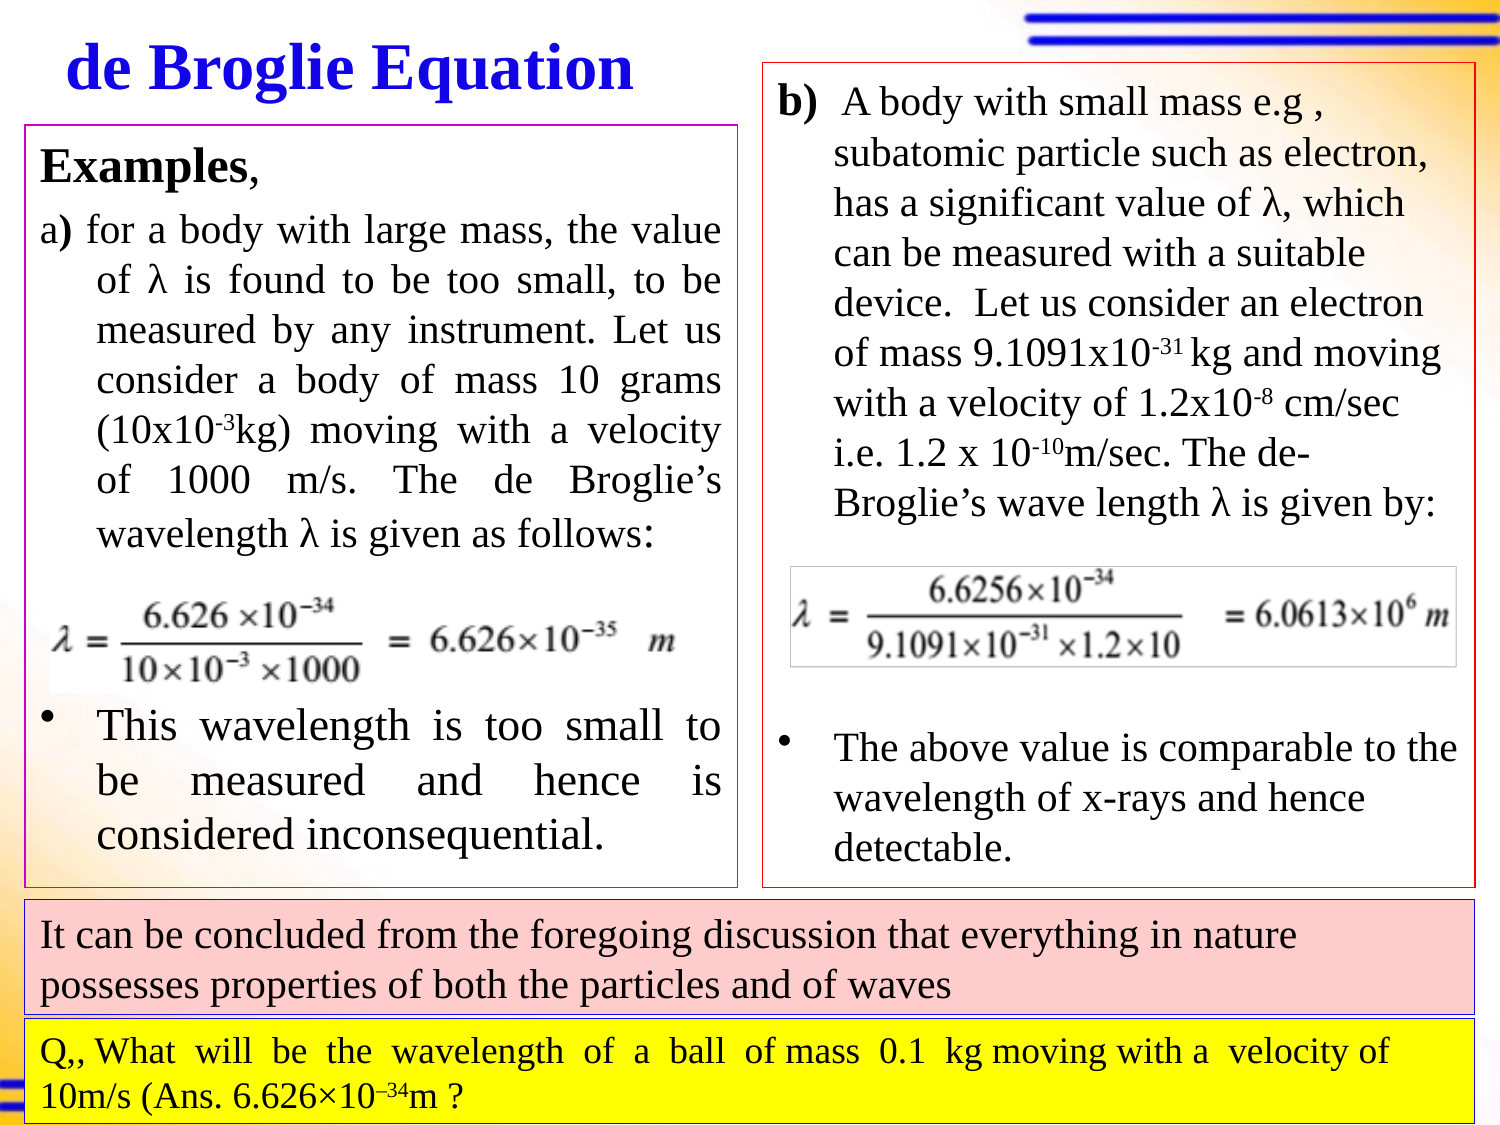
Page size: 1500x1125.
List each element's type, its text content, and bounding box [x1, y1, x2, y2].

title de Broglie Equation [49, 24, 976, 101]
text_box It can be concluded from the foregoing discussion that everything in nature possesses properties of both the particles and of waves [24, 899, 1475, 1015]
picture [0, 1, 1500, 1125]
list b) A body with small mass e.g , subatomic particle such as electron, has a significant value of λ, which can be measured with a suitable device. Let us consider an electron of mass 9.1091x10-31 kg and moving with a velocity of 1.2x10-8 cm/sec i.e. 1.2 x 10-10m/sec. The de-Broglie’s wave length λ is given by: The above value is comparable to the wavelength of x-rays and hence detectable. [762, 62, 1476, 888]
text_box Q,, What will be the wavelength of a ball of mass 0.1 kg moving with a velocity of 10m/s (Ans. 6.626×10–34m ? [24, 1018, 1475, 1124]
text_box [787, 562, 1463, 676]
list Examples, a) for a body with large mass, the value of λ is found to be too small, to be measured by any instrument. Let us consider a body of mass 10 grams (10x10-3kg) moving with a velocity of 1000 m/s. The de Broglie’s wavelength λ is given as follows: This wavelength is too small to be measured and hence is considered inconsequential. [24, 124, 738, 888]
